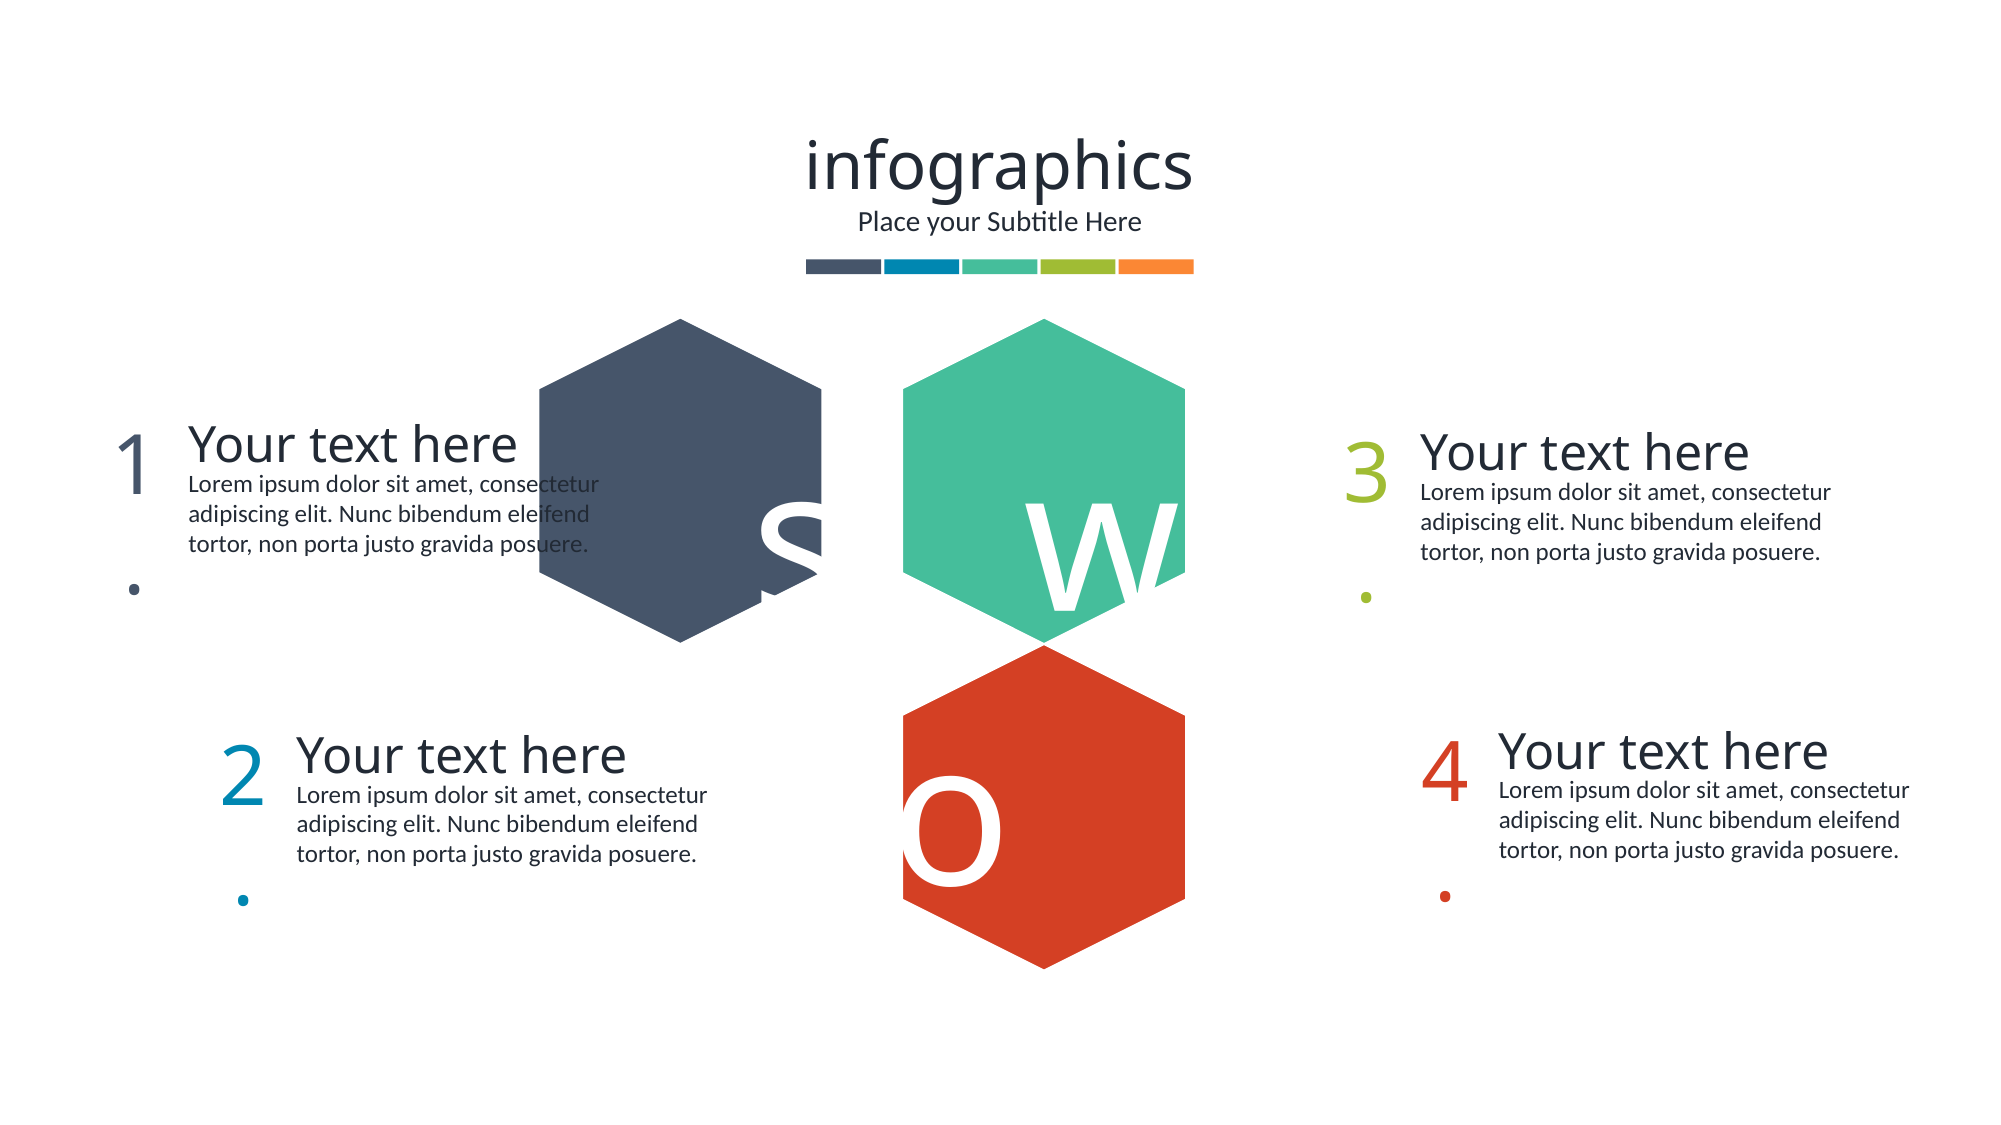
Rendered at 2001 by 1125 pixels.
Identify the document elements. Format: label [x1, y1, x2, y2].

text_box [203, 714, 757, 877]
text_box [95, 404, 649, 566]
text_box [1327, 412, 1881, 574]
text_box [287, 317, 1681, 971]
text_box [0, 115, 2000, 275]
text_box [1405, 710, 1959, 873]
